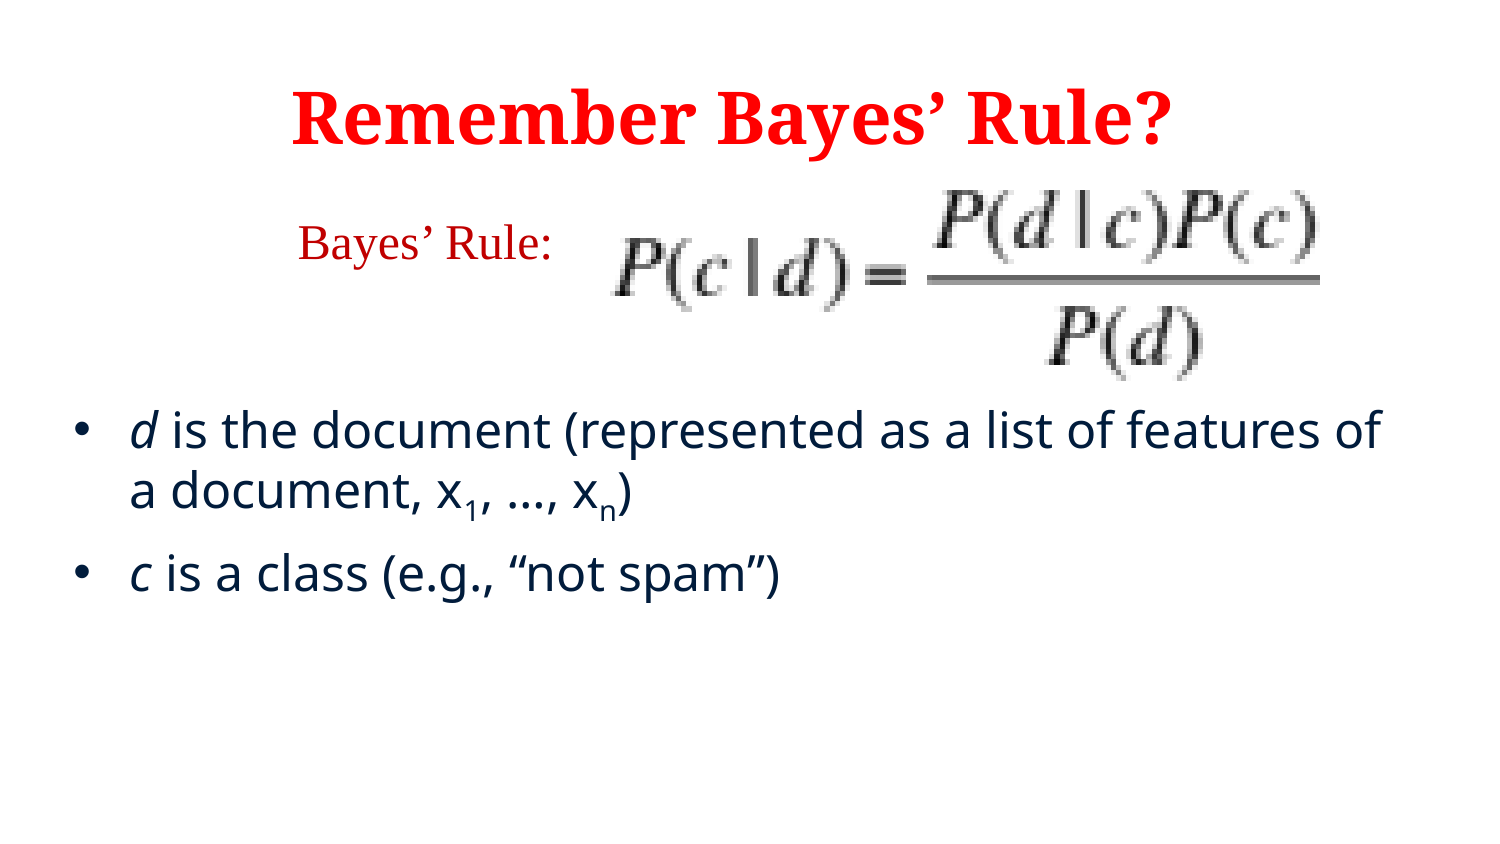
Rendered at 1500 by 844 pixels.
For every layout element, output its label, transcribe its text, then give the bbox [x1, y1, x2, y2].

title Remember Bayes’ Rule? [41, 64, 1425, 180]
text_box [599, 164, 1326, 392]
list d is the document (represented as a list of features of a document, x1, …, xn) c is a class (e.g., “not spam”) [58, 390, 1409, 775]
text_box Bayes’ Rule: [282, 202, 594, 277]
